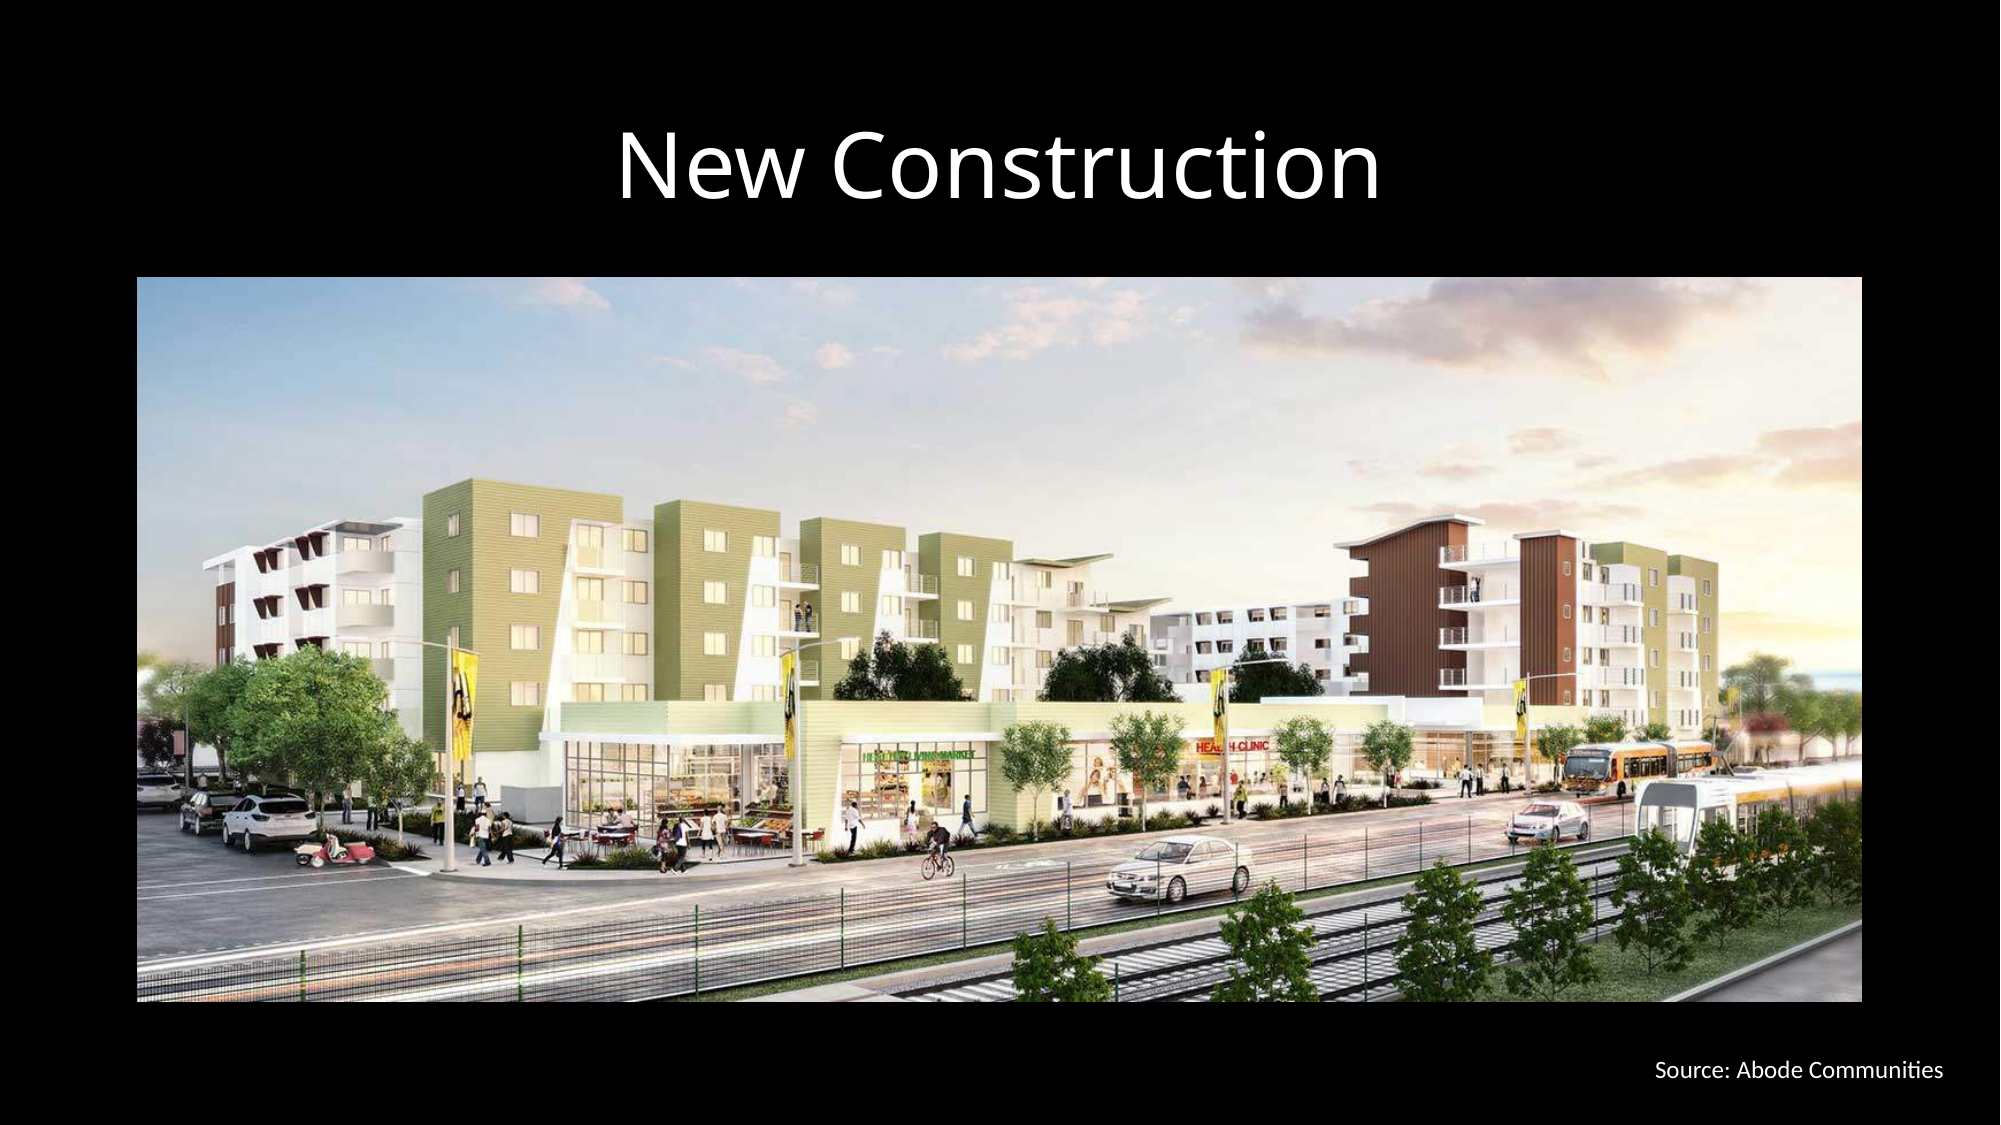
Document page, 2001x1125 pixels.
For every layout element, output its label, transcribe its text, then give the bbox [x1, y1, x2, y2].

text_box Source: Abode Communities [1640, 1046, 1960, 1092]
picture [137, 277, 1862, 1002]
title New Construction [137, 59, 1863, 278]
